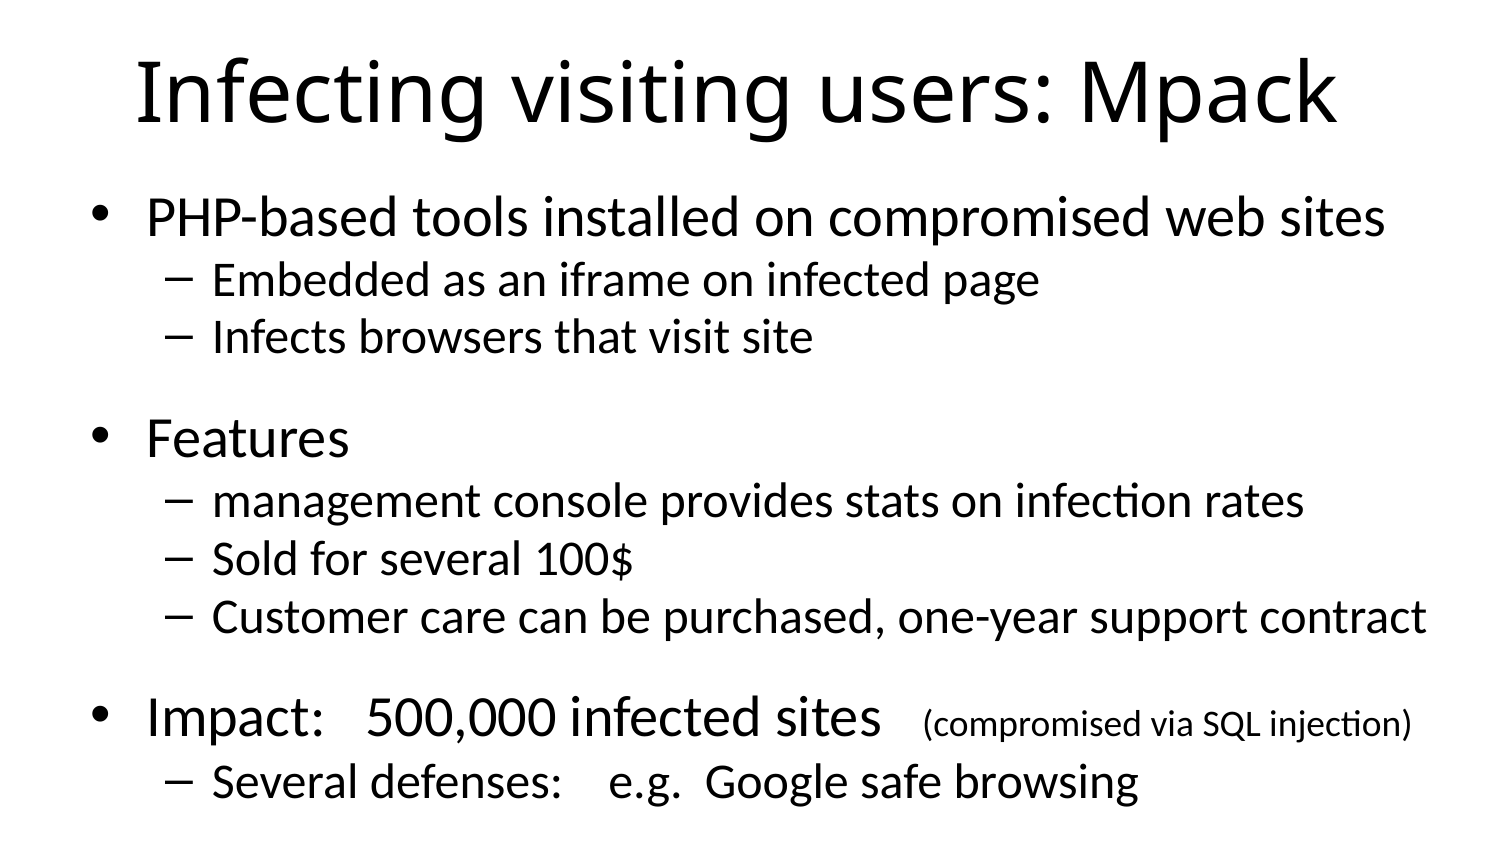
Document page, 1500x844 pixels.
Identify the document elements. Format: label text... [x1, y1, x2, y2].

list PHP-based tools installed on compromised web sites Embedded as an iframe on infected page Infects browsers that visit site Features management console provides stats on infection rates Sold for several 100$ Customer care can be purchased, one-year support contract Impact: 500,000 infected sites (compromised via SQL injection) Several defenses: e.g. Google safe browsing [75, 184, 1475, 844]
title Infecting visiting users: Mpack [99, 18, 1375, 160]
